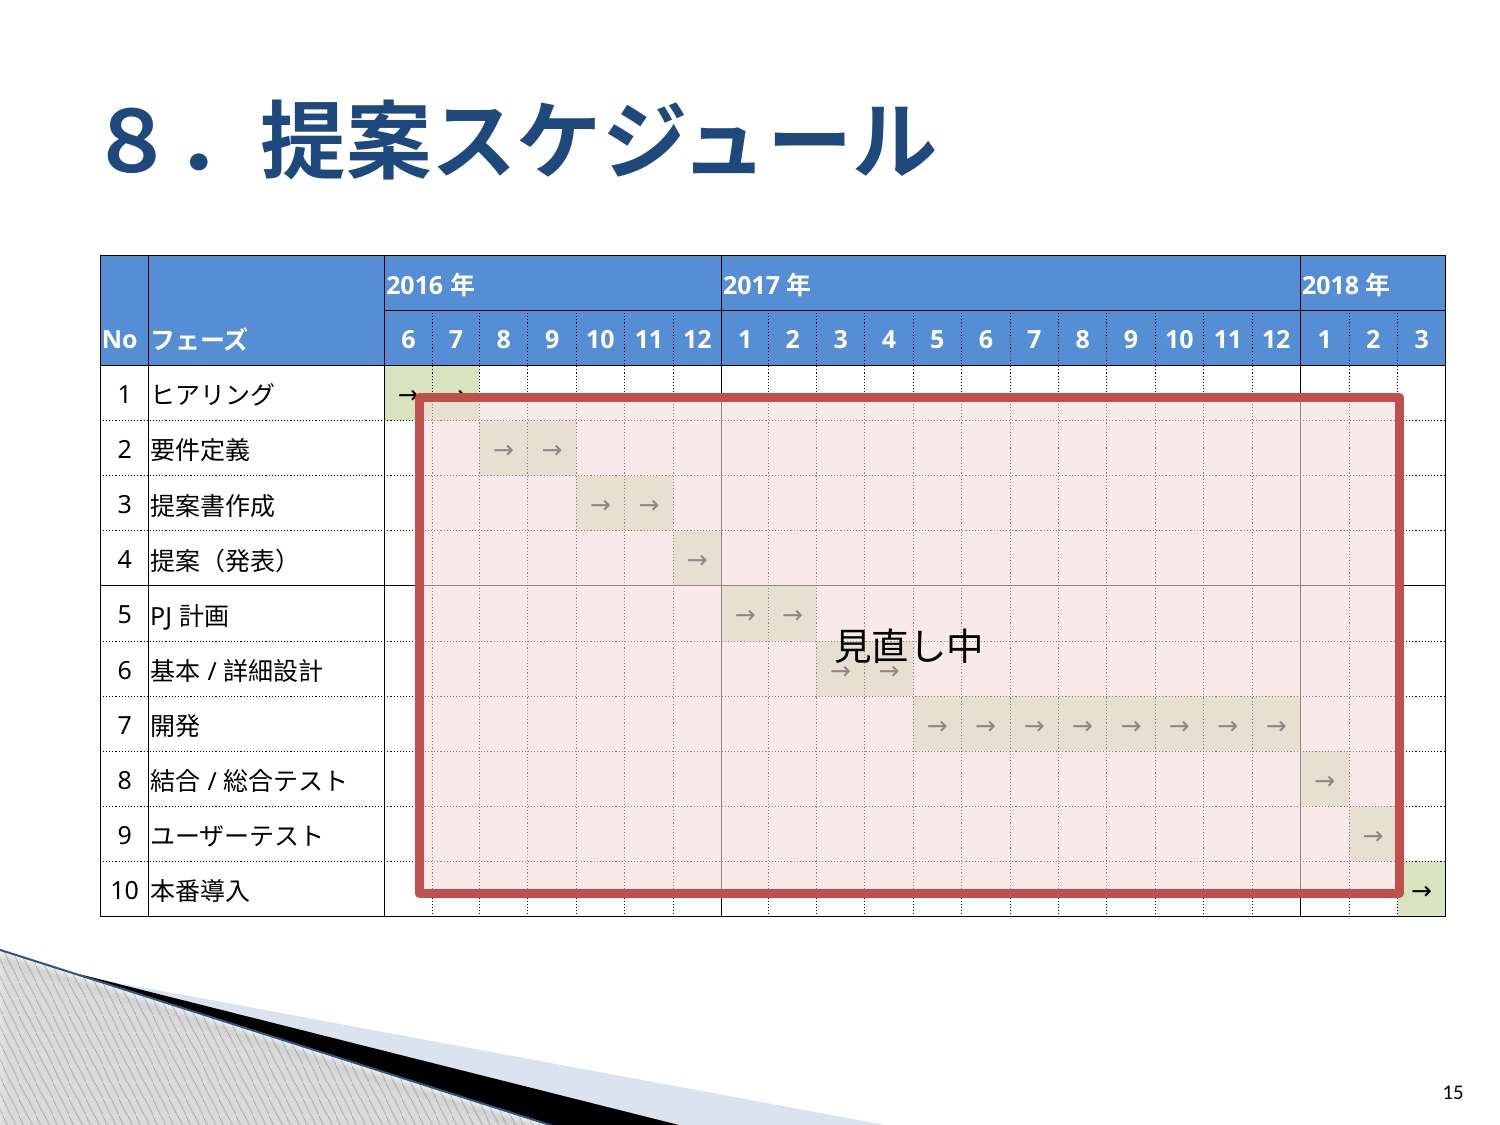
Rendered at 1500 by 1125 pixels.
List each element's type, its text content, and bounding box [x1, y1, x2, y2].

table_cell 6 [962, 311, 1010, 365]
table_cell [528, 366, 576, 393]
table_cell [1155, 898, 1204, 916]
text_box 見直し中 [415, 393, 1404, 898]
table_cell [913, 898, 962, 916]
table_header 2017年 [722, 256, 1300, 310]
table_cell [1301, 366, 1349, 393]
table_cell 10 [576, 311, 625, 365]
table_cell [962, 366, 1010, 393]
table_cell ユーザーテスト [149, 806, 384, 861]
table_cell [722, 898, 769, 916]
table_cell 11 [625, 311, 673, 365]
table_cell [913, 366, 962, 393]
slide_number 15 [1418, 1051, 1479, 1112]
table_cell [865, 366, 913, 393]
table_cell [673, 366, 721, 393]
table_cell [576, 366, 625, 393]
table_cell [385, 531, 415, 585]
table_cell PJ計画 [149, 586, 384, 641]
table_cell [1010, 366, 1058, 393]
table_cell [1010, 898, 1058, 916]
table_header 2016年 [385, 256, 721, 310]
table_cell [479, 898, 528, 916]
table_cell [385, 641, 415, 696]
table_cell 8 [479, 311, 528, 365]
table_cell [769, 366, 816, 393]
table_cell [673, 898, 721, 916]
table_cell [1058, 898, 1107, 916]
table_cell [432, 898, 479, 916]
table_cell 1 [722, 311, 769, 365]
table_cell → [385, 366, 432, 421]
table_cell [1404, 641, 1445, 696]
table_cell [625, 366, 673, 393]
title ８．提案スケジュール [75, 45, 1425, 233]
table_cell [1404, 806, 1445, 861]
table_cell 5 [101, 586, 148, 641]
table_cell [385, 421, 415, 476]
table_cell No [101, 310, 148, 365]
table_cell 8 [101, 751, 148, 806]
table_cell [1404, 421, 1445, 476]
table_cell [1404, 476, 1445, 531]
table_cell 4 [865, 311, 913, 365]
table_cell [962, 898, 1010, 916]
table_cell [1204, 898, 1252, 916]
table_cell [816, 898, 865, 916]
table_cell 10 [1155, 311, 1204, 365]
table_cell [1252, 366, 1300, 393]
table_cell ヒアリング [149, 366, 384, 421]
table_cell 2 [1349, 311, 1397, 365]
table_cell 12 [673, 311, 721, 365]
table_cell 2 [769, 311, 816, 365]
table_cell 2 [101, 421, 148, 476]
table_cell [1349, 898, 1397, 916]
table_cell 要件定義 [149, 421, 384, 476]
table_cell 提案書作成 [149, 476, 384, 531]
table_cell → [1397, 861, 1445, 916]
table_cell [528, 898, 576, 916]
table_cell 7 [1010, 311, 1058, 365]
table_cell 3 [1397, 311, 1445, 365]
table_cell [1204, 366, 1252, 393]
table_header 2018年 [1301, 256, 1445, 310]
table_cell [1404, 586, 1445, 641]
table_cell [1107, 366, 1155, 393]
table_cell [1252, 898, 1300, 916]
table_cell [1397, 366, 1445, 421]
table_cell 12 [1252, 311, 1300, 365]
table_cell [1404, 531, 1445, 585]
table_cell [1107, 898, 1155, 916]
table_cell 6 [385, 311, 432, 365]
table_header [101, 256, 148, 310]
table_cell 5 [913, 311, 962, 365]
table_cell 4 [101, 531, 148, 585]
table_cell [1404, 696, 1445, 751]
table_cell [385, 751, 415, 806]
table_cell [385, 586, 415, 641]
table_cell 3 [816, 311, 865, 365]
table_cell 9 [101, 806, 148, 861]
table_cell 基本/詳細設計 [149, 641, 384, 696]
table_cell [816, 366, 865, 393]
table_cell [1058, 366, 1107, 393]
table_cell 7 [101, 696, 148, 751]
table_cell 3 [101, 476, 148, 531]
table_cell 7 [432, 311, 479, 365]
table_cell 10 [101, 861, 148, 916]
table_cell [479, 366, 528, 393]
table_cell [1404, 751, 1445, 806]
table_header [149, 256, 384, 310]
table_cell 1 [101, 366, 148, 421]
table_cell 9 [528, 311, 576, 365]
table_cell 1 [1301, 311, 1349, 365]
table_cell 本番導入 [149, 861, 384, 916]
table_cell [1349, 366, 1397, 393]
table_cell [385, 476, 415, 531]
table_cell [1155, 366, 1204, 393]
table_cell [769, 898, 816, 916]
table_cell 提案（発表） [149, 531, 384, 585]
table_cell 8 [1058, 311, 1107, 365]
table_cell [385, 696, 415, 751]
table_cell [625, 898, 673, 916]
table_cell 9 [1107, 311, 1155, 365]
table_cell [576, 898, 625, 916]
table_cell [385, 861, 432, 916]
table_cell 6 [101, 641, 148, 696]
table_cell [385, 806, 415, 861]
table_cell → [432, 366, 479, 393]
table_cell [1301, 898, 1349, 916]
table_cell 結合/総合テスト [149, 751, 384, 806]
table_cell 11 [1204, 311, 1252, 365]
table_cell フェーズ [149, 310, 384, 365]
table_cell [722, 366, 769, 393]
table_cell [865, 898, 913, 916]
table_cell 開発 [149, 696, 384, 751]
